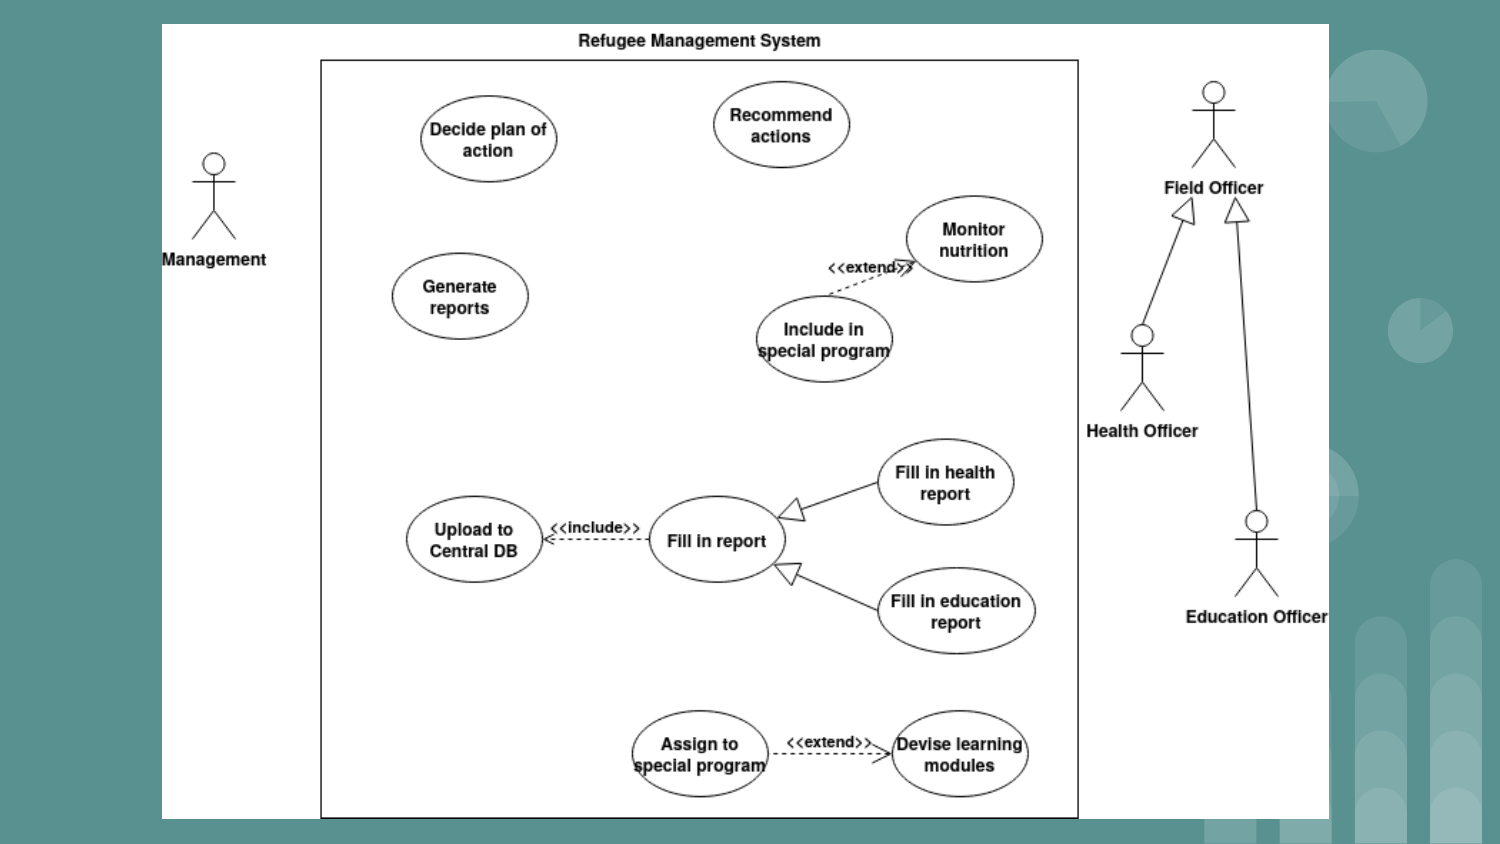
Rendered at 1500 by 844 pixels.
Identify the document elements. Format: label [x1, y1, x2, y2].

picture [162, 24, 1330, 819]
